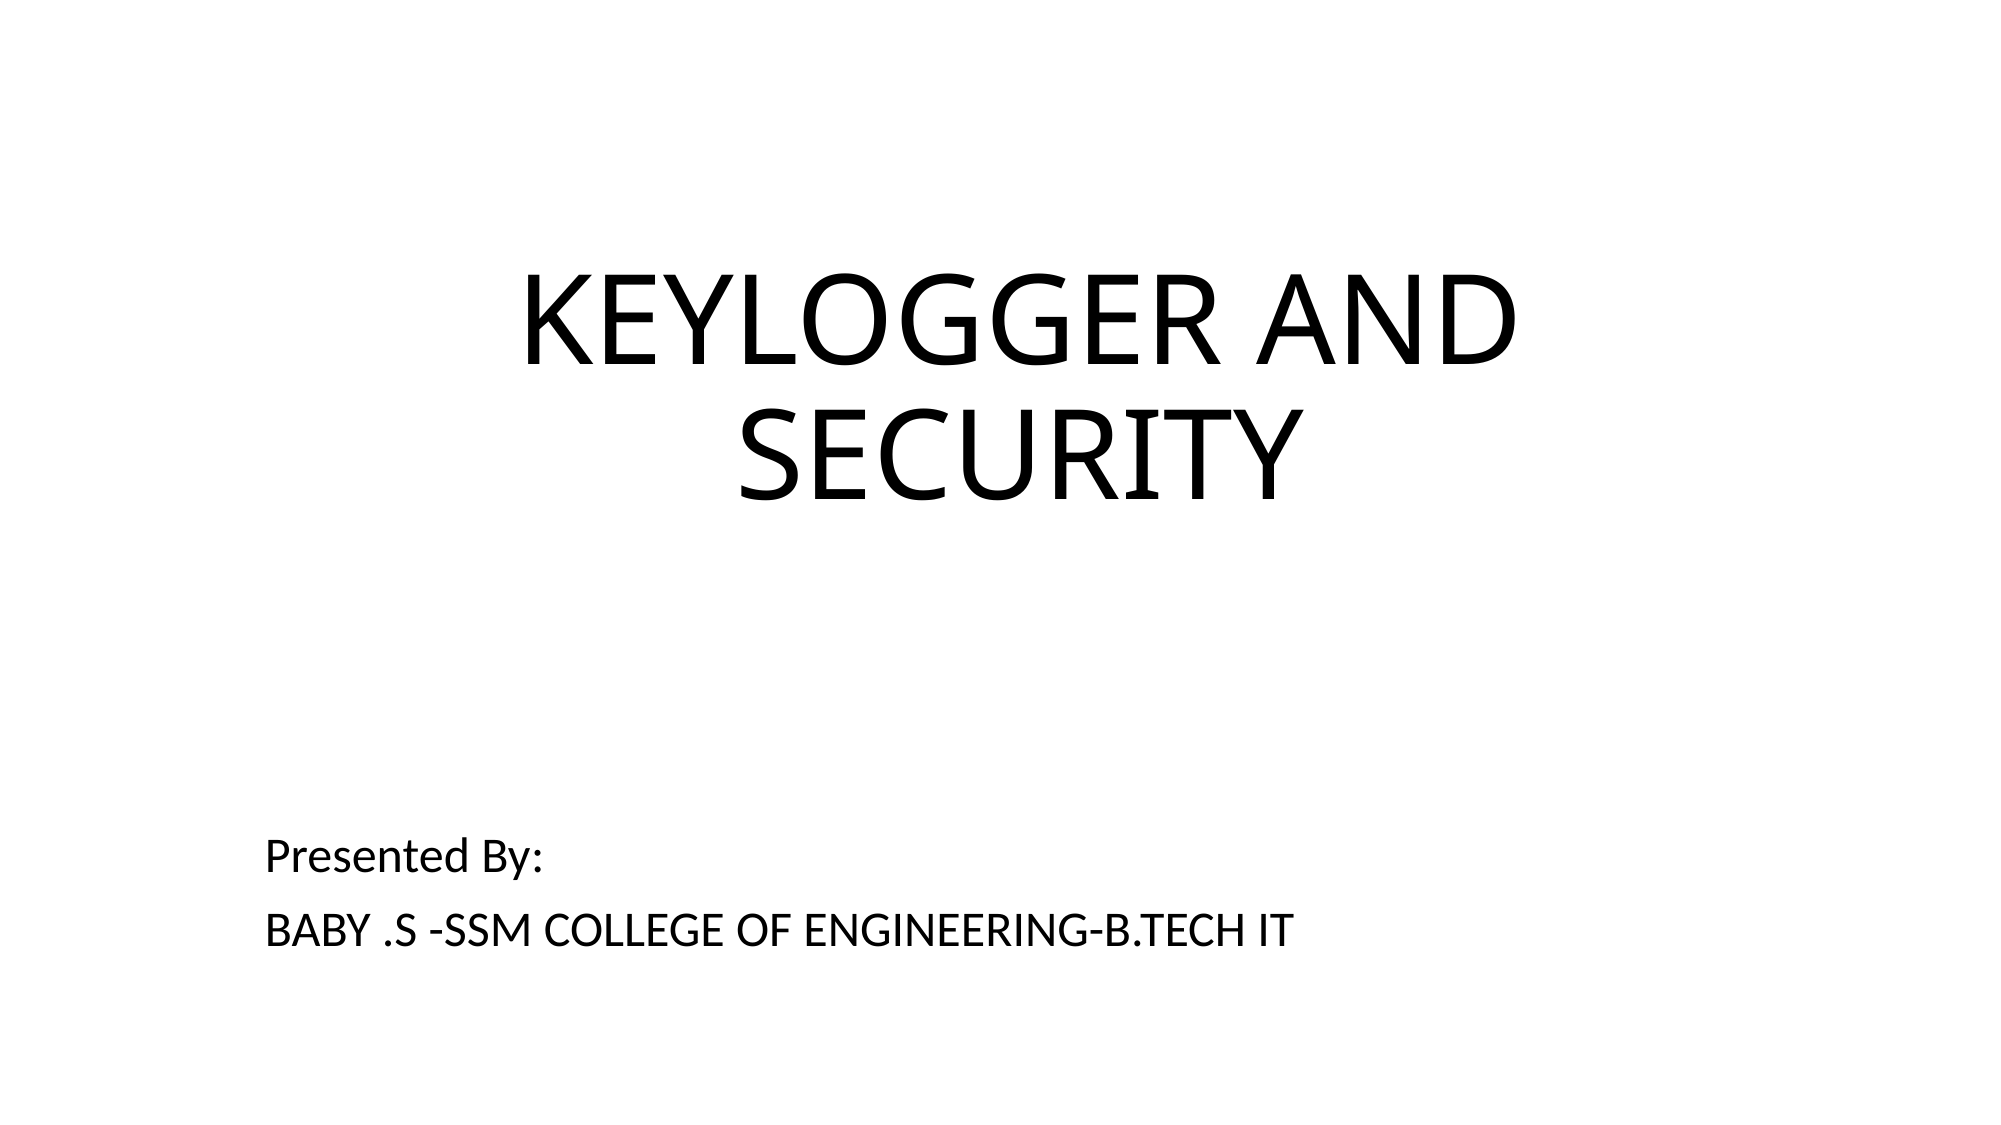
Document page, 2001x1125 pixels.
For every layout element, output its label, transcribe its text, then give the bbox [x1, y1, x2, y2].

title KEYLOGGER AND SECURITY [249, 154, 1790, 535]
subtitle Presented By: BABY .S -SSM COLLEGE OF ENGINEERING-B.TECH IT [249, 590, 1750, 1090]
